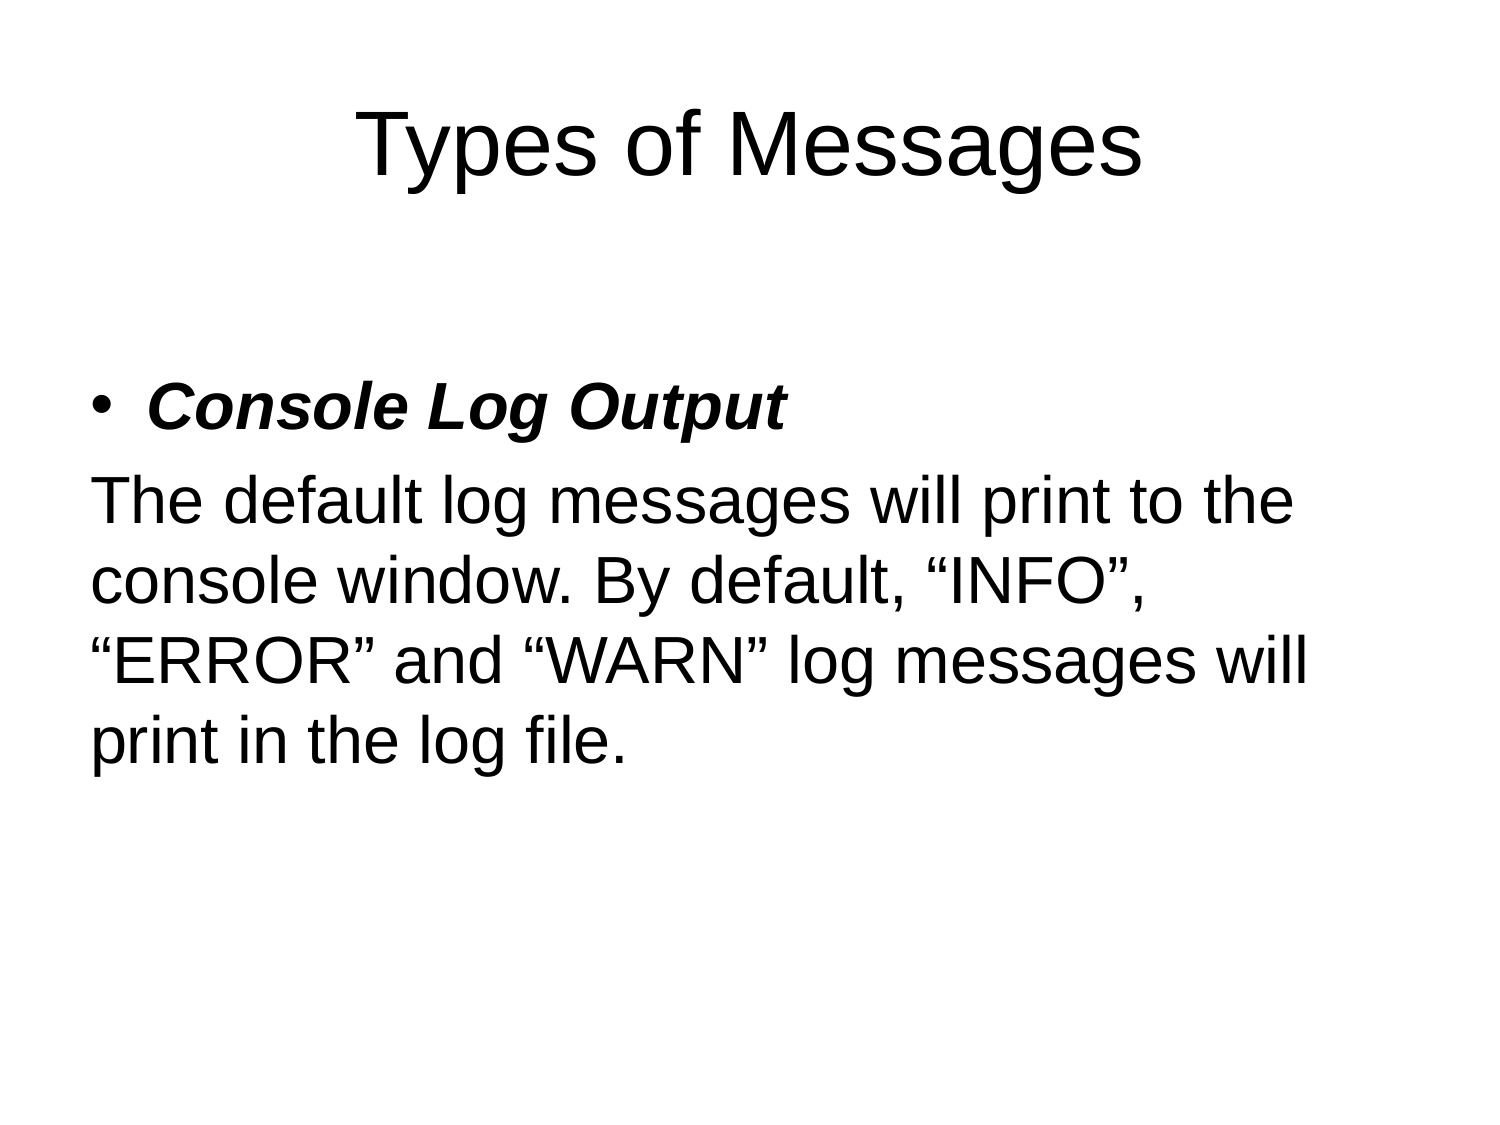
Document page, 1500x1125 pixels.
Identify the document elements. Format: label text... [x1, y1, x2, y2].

list Console Log Output The default log messages will print to the console window. By default, “INFO”, “ERROR” and “WARN” log messages will print in the log file. [75, 262, 1425, 1005]
title Types of Messages [75, 45, 1425, 233]
